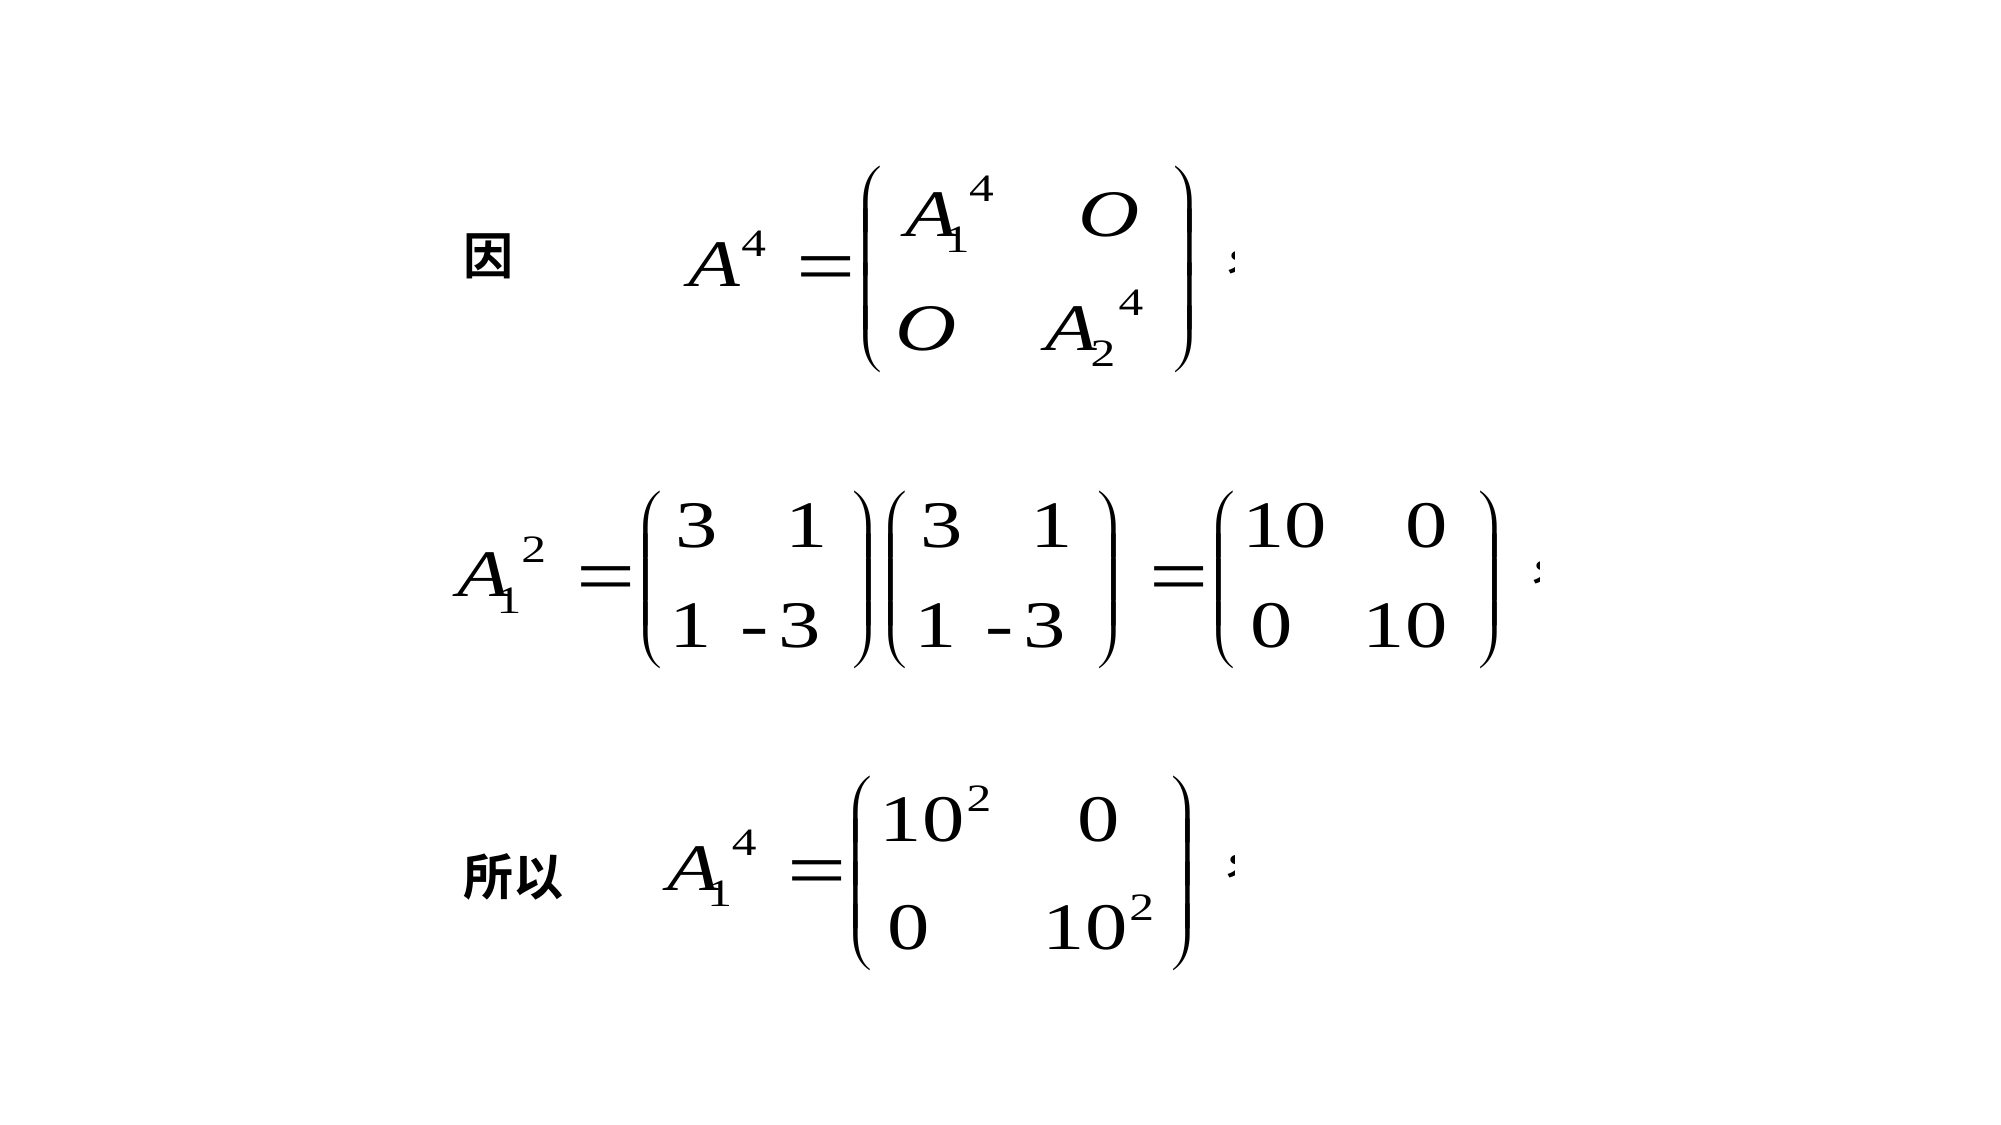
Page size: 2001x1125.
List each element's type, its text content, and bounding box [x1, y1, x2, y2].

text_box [437, 480, 1540, 680]
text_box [648, 762, 1235, 985]
text_box 因 [449, 217, 543, 292]
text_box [669, 152, 1235, 386]
text_box 所以 [449, 838, 614, 913]
